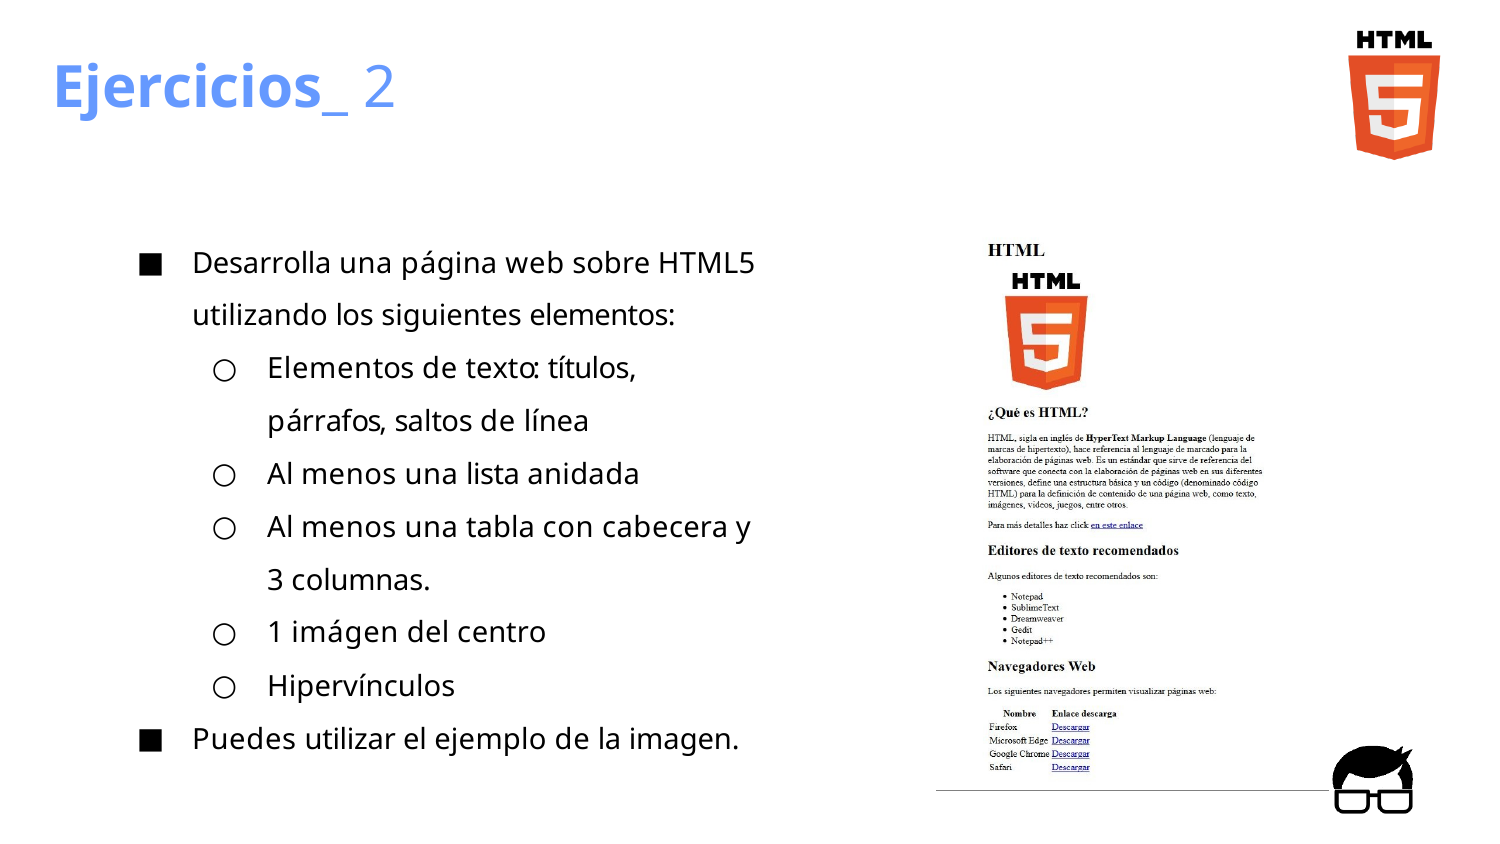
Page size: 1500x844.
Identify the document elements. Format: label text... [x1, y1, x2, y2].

picture [1324, 29, 1463, 162]
text_box Desarrolla una página web sobre HTML5 utilizando los siguientes elementos: Elementos de texto: títulos, párrafos, saltos de línea Al menos una lista anidada Al menos una tabla con cabecera y 3 columnas. 1 imágen del centro Hipervínculos Puedes utilizar el ejemplo de la imagen. [134, 224, 778, 755]
text_box Ejercicios_ 2 [49, 46, 1319, 119]
picture [935, 237, 1420, 834]
